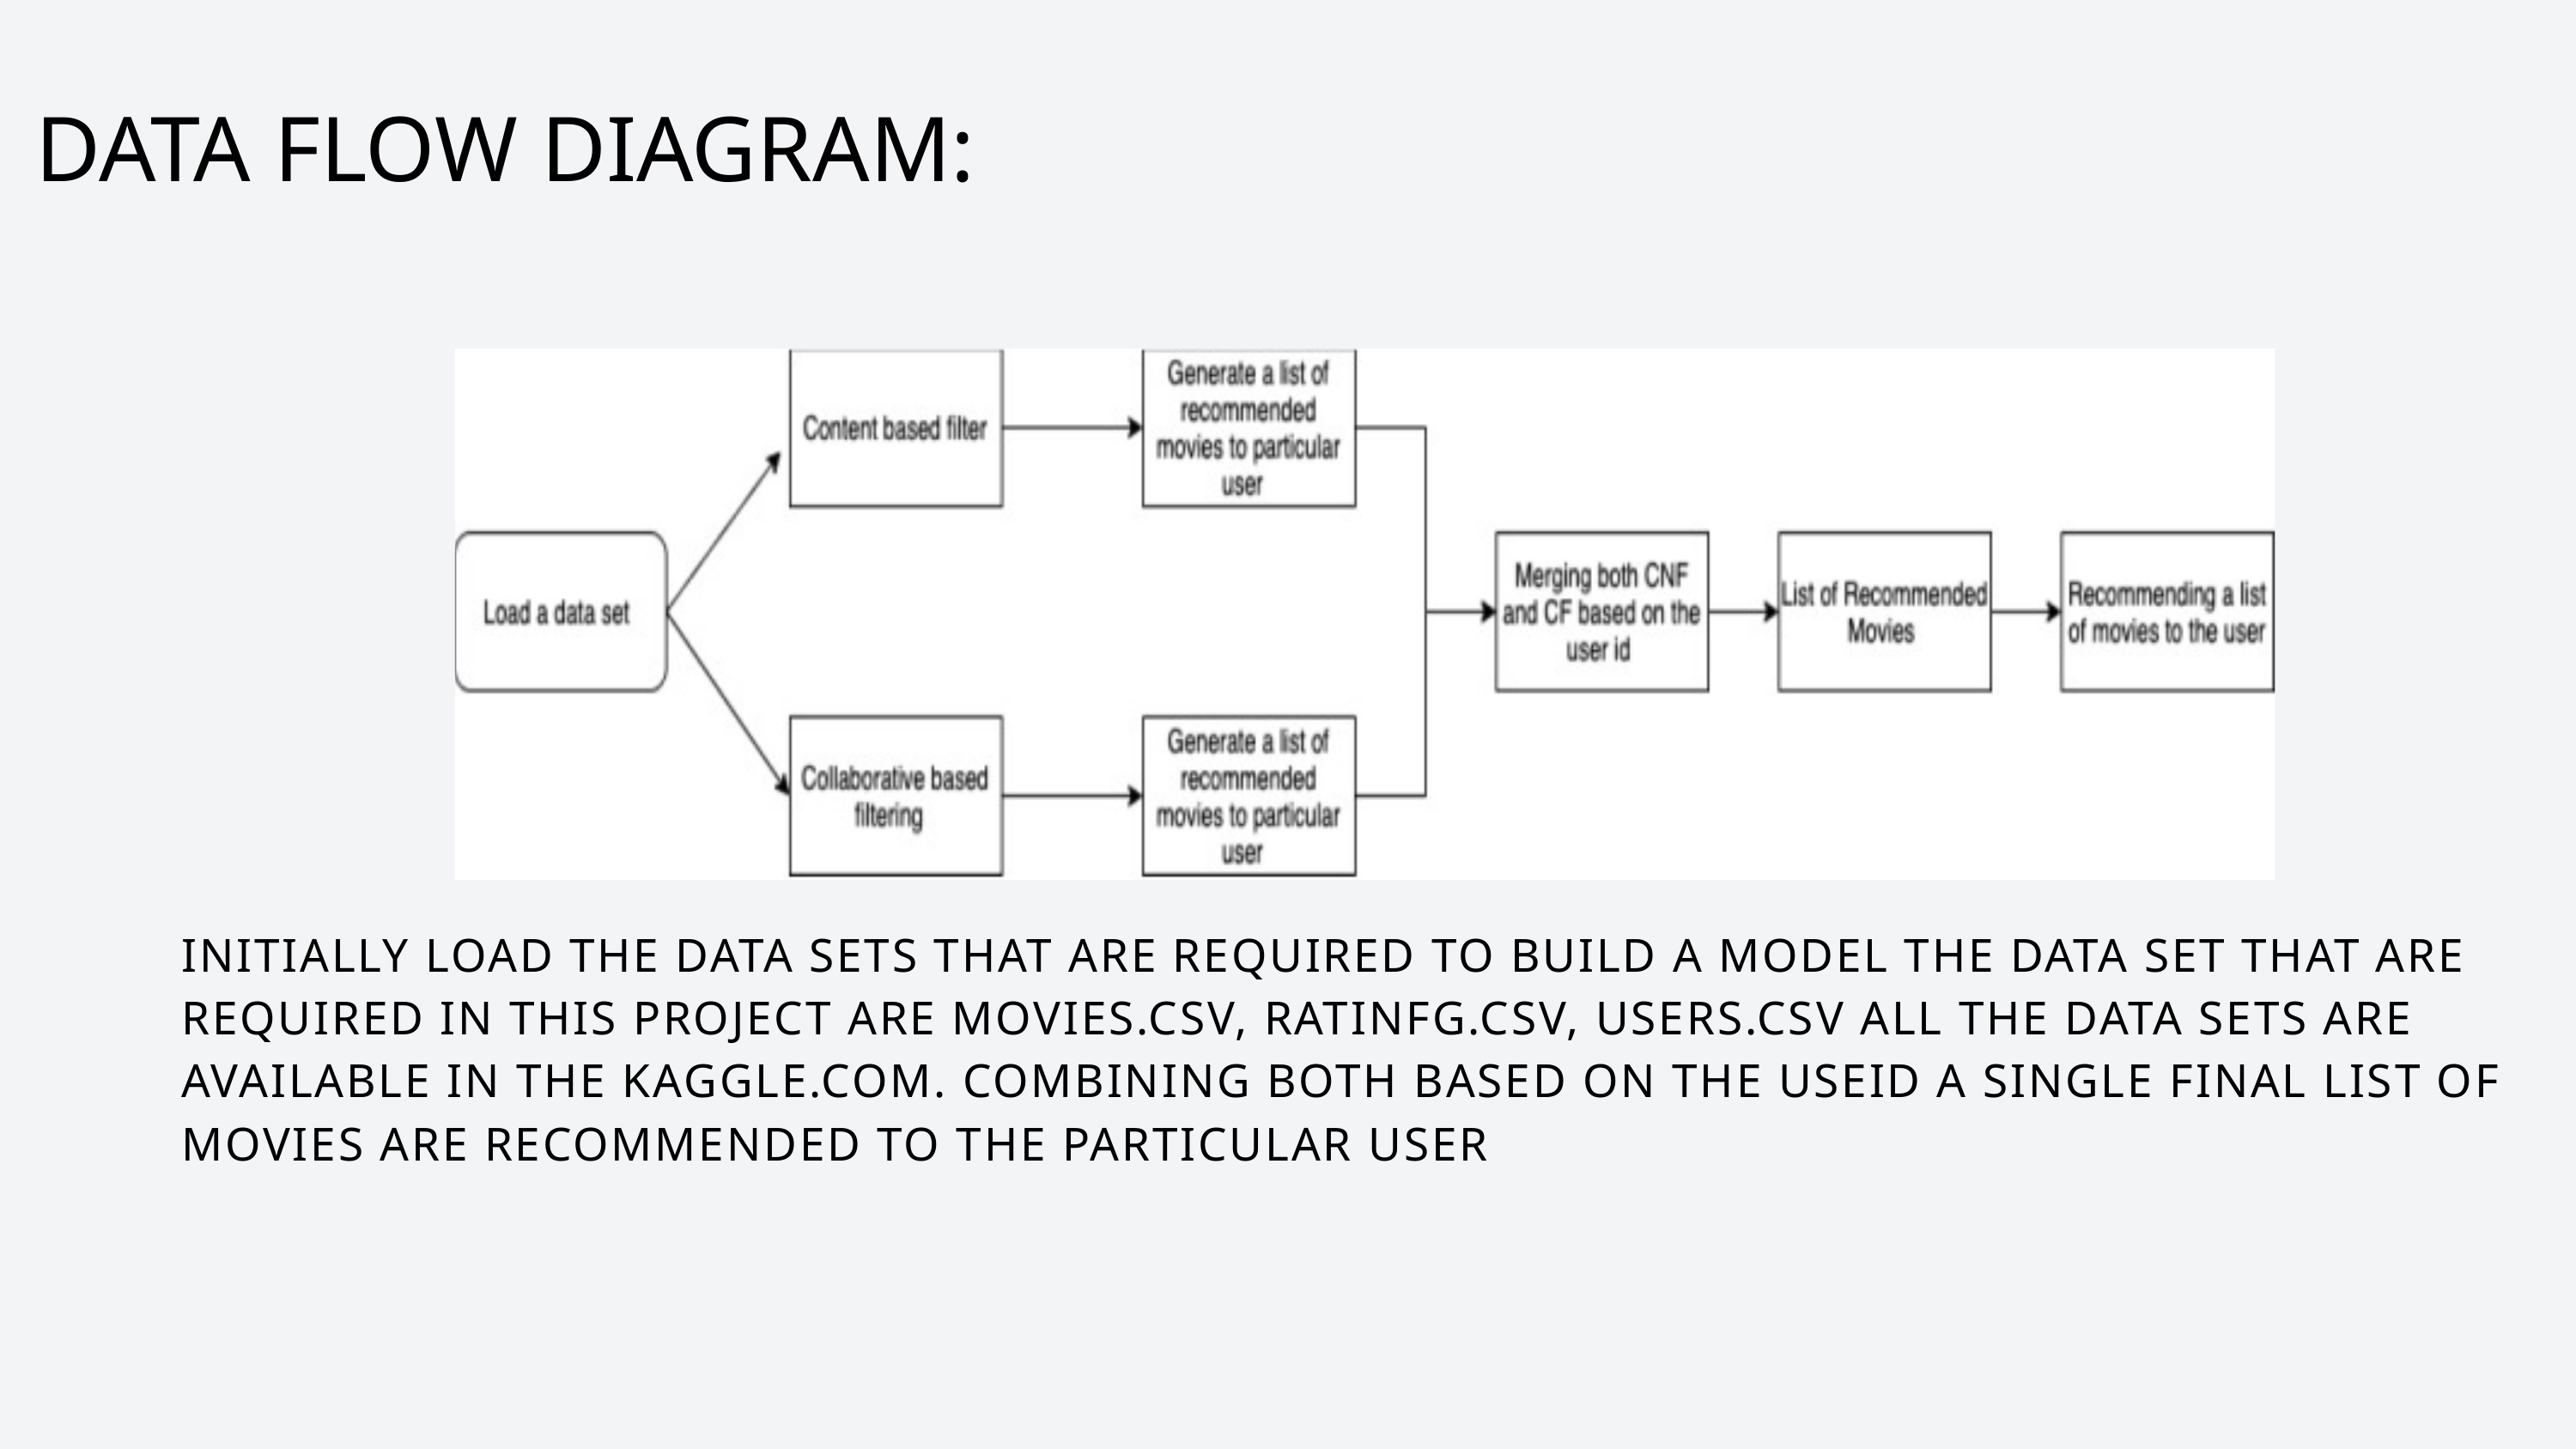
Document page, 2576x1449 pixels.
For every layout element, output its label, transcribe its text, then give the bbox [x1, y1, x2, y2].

text_box INITIALLY LOAD THE DATA SETS THAT ARE REQUIRED TO BUILD A MODEL THE DATA SET THAT ARE REQUIRED IN THIS PROJECT ARE MOVIES.CSV, RATINFG.CSV, USERS.CSV ALL THE DATA SETS ARE AVAILABLE IN THE KAGGLE.COM. COMBINING BOTH BASED ON THE USEID A SINGLE FINAL LIST OF MOVIES ARE RECOMMENDED TO THE PARTICULAR USER [181, 918, 2507, 1171]
text_box DATA FLOW DIAGRAM: [5, 74, 1005, 200]
text_box [454, 349, 2275, 880]
